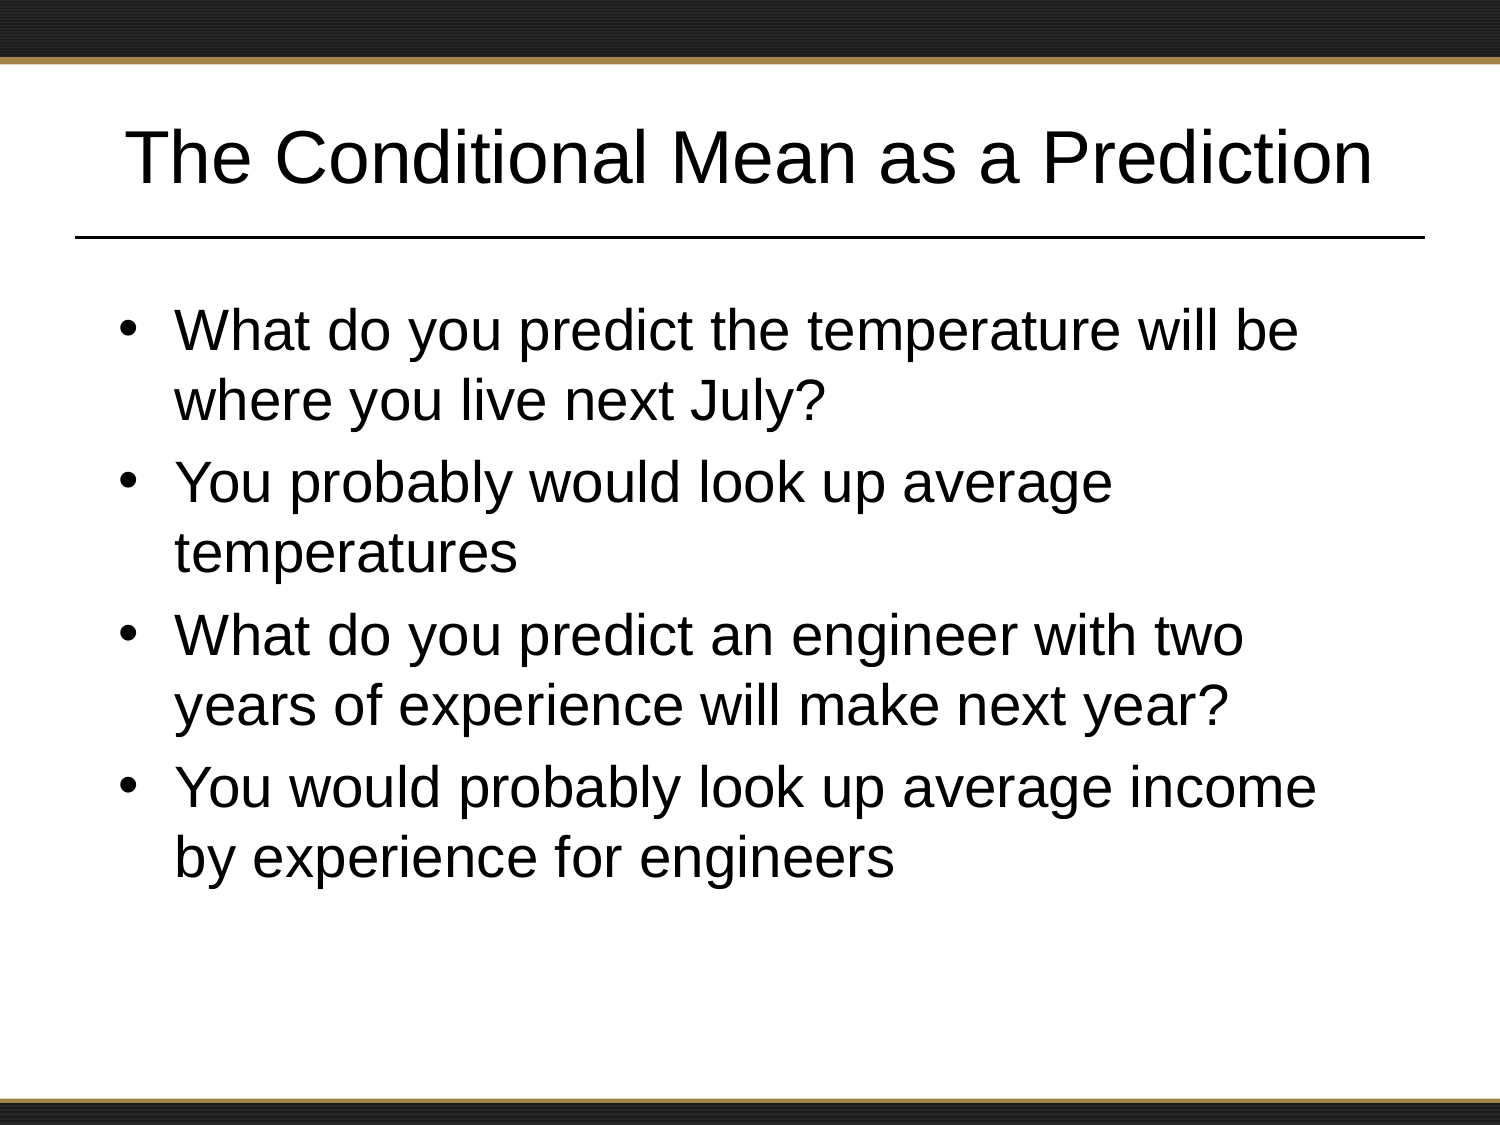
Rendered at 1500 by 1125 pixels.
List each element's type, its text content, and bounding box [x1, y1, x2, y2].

list What do you predict the temperature will be where you live next July? You probably would look up average temperatures What do you predict an engineer with two years of experience will make next year? You would probably look up average income by experience for engineers [103, 284, 1397, 999]
picture [0, 0, 1500, 57]
picture [0, 1103, 1500, 1125]
title The Conditional Mean as a Prediction [103, 50, 1397, 269]
